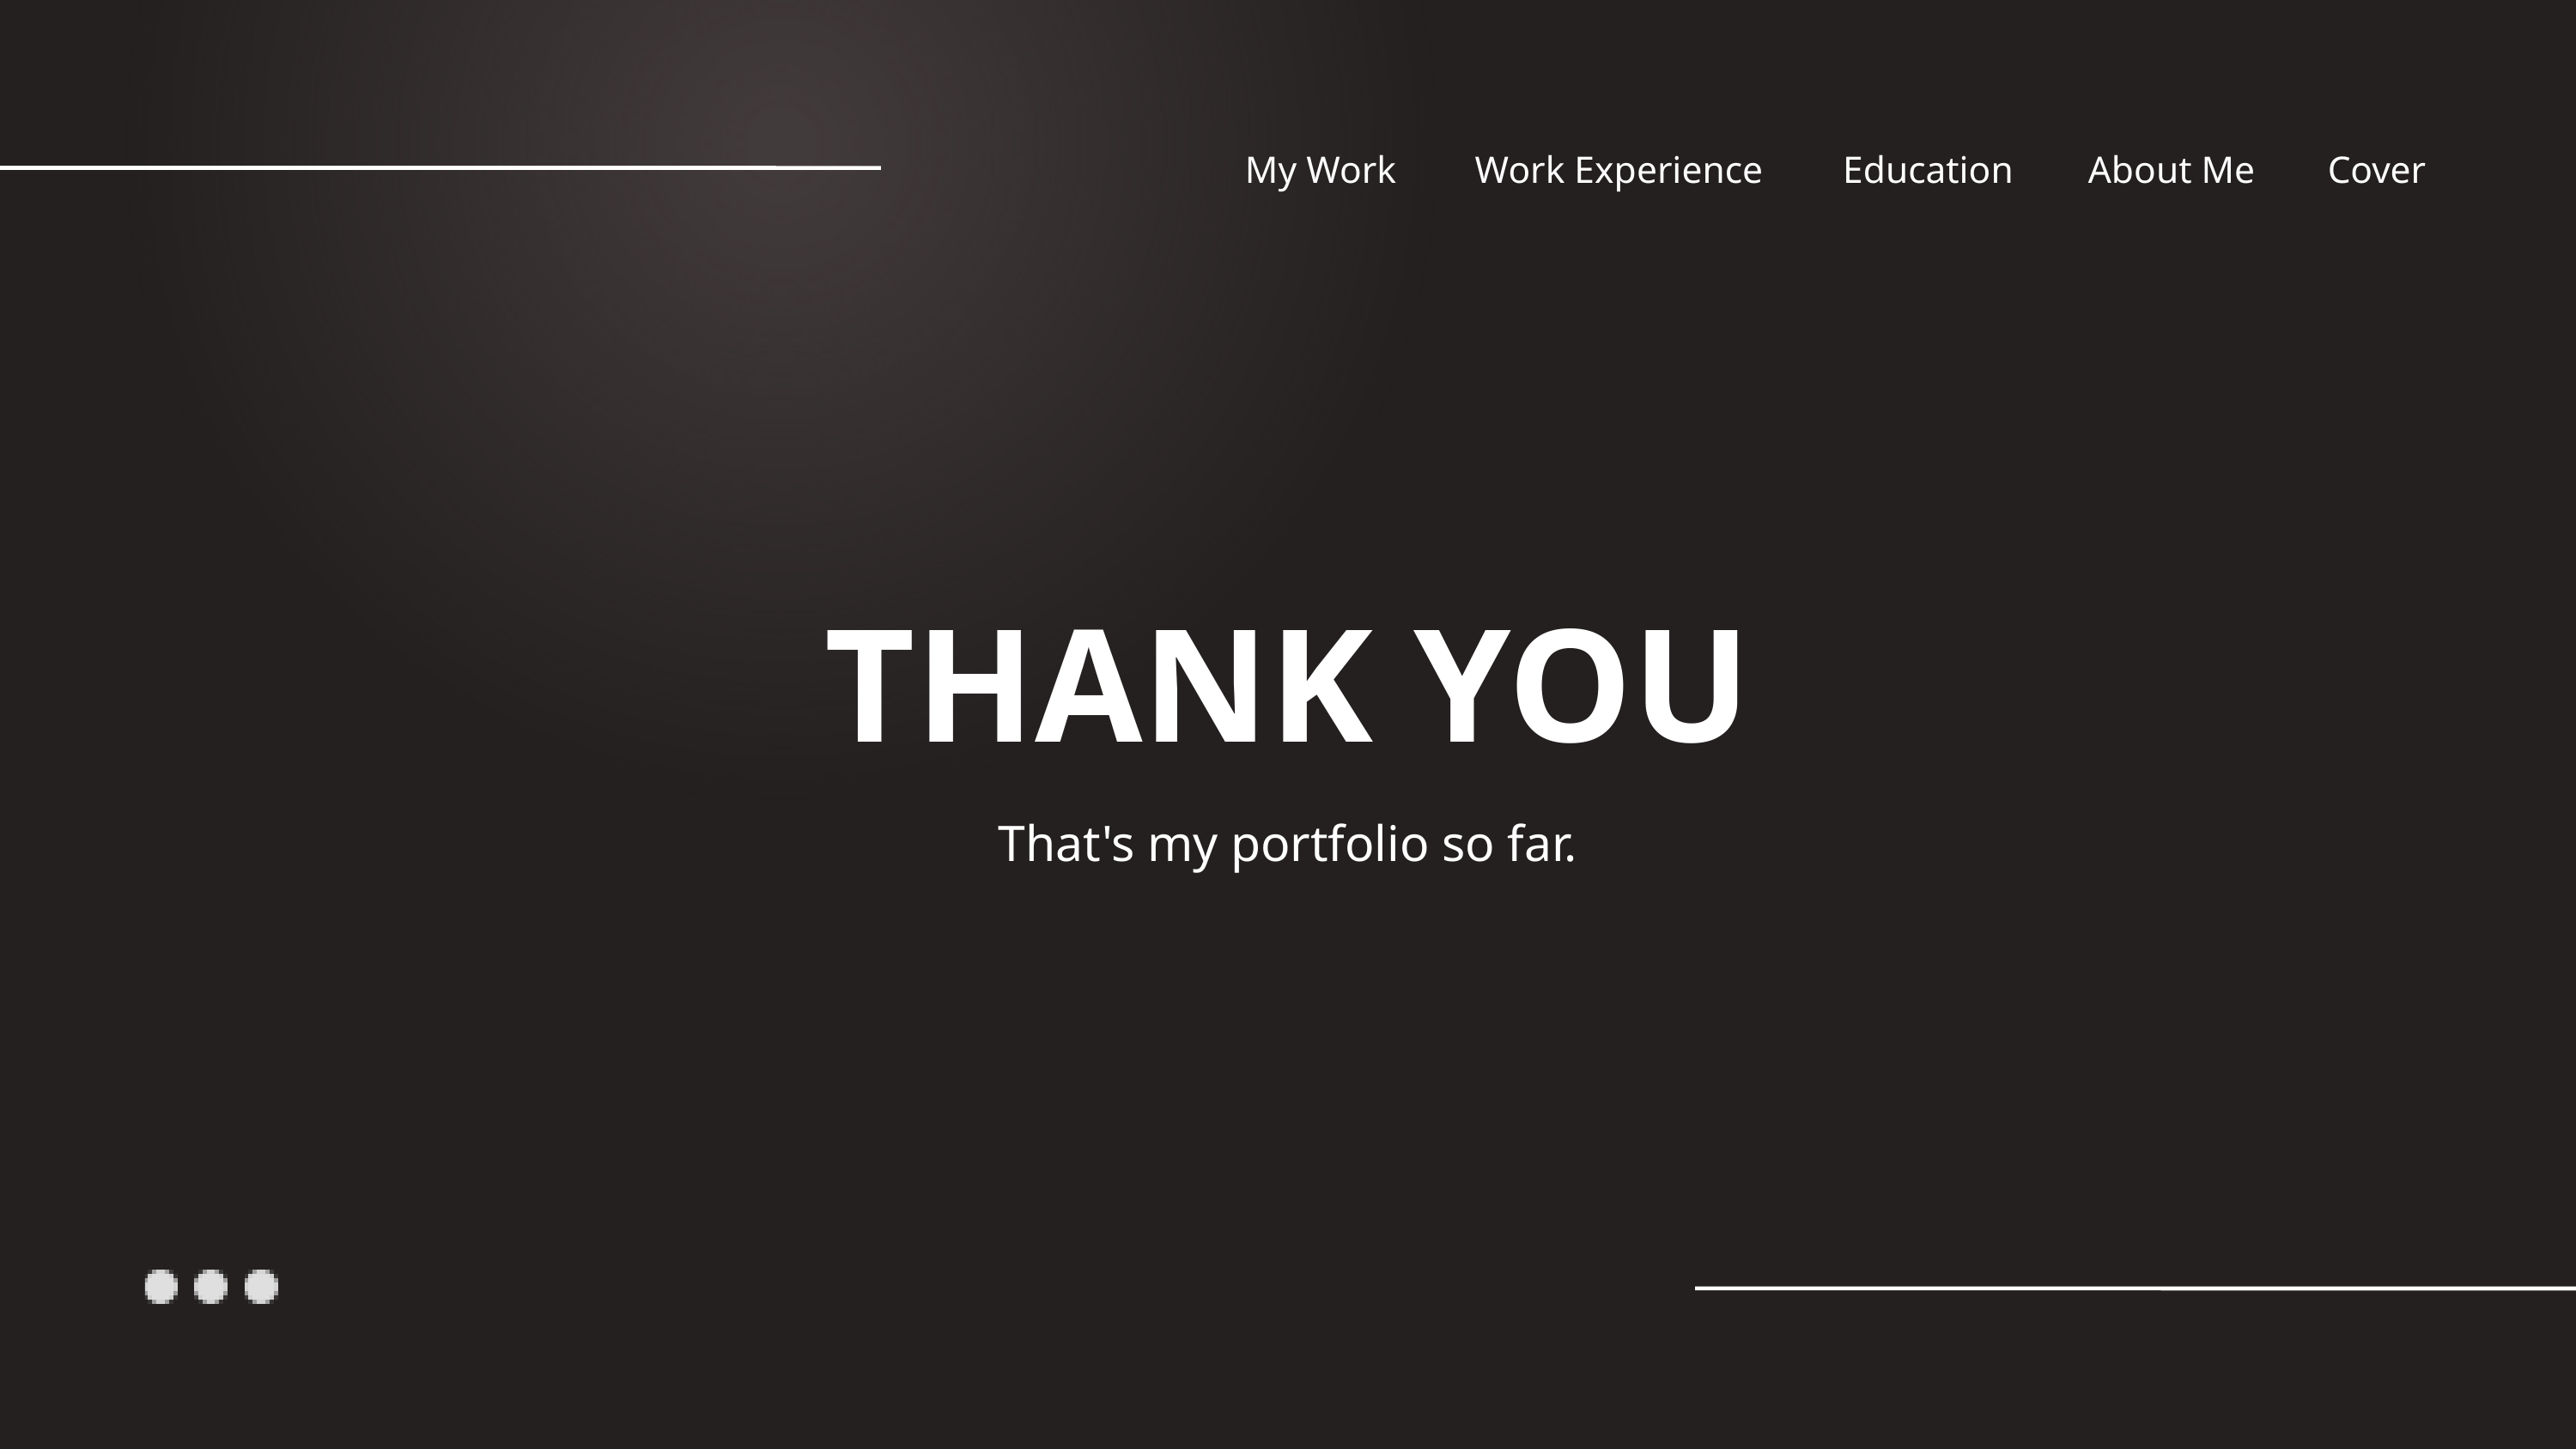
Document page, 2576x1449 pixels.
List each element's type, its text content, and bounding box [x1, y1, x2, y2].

text_box [144, 1270, 278, 1304]
text_box That's my portfolio so far. [521, 803, 2055, 872]
text_box Work Experience [1443, 139, 1795, 191]
text_box [59, 0, 1506, 869]
text_box About Me [2054, 139, 2289, 191]
text_box Cover [2296, 139, 2458, 191]
text_box Education [1810, 139, 2046, 191]
text_box THANK YOU [693, 555, 1883, 774]
text_box My Work [1206, 139, 1436, 191]
